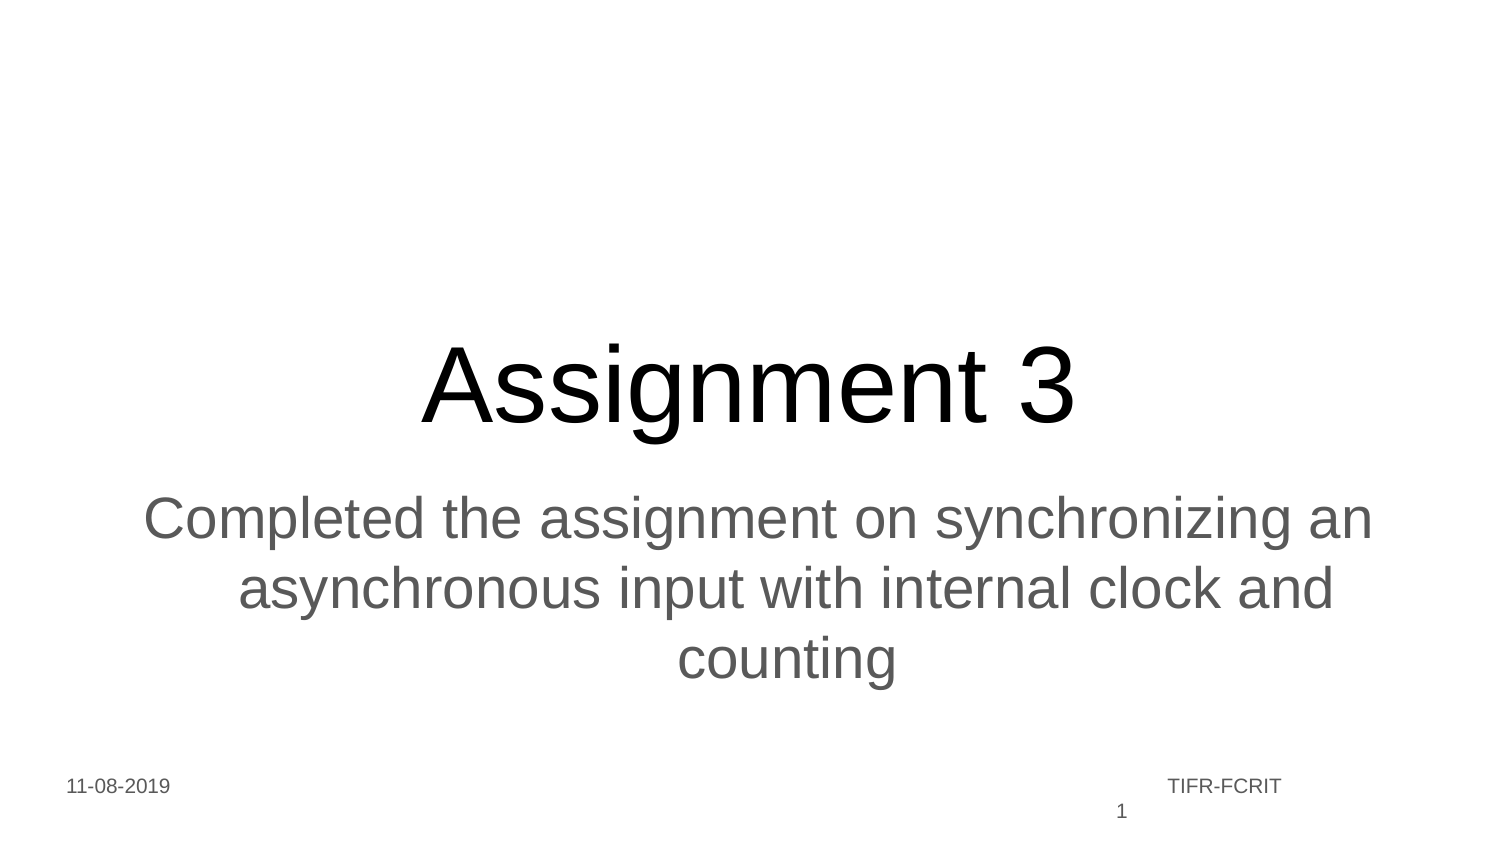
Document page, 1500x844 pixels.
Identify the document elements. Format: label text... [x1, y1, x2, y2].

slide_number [51, 764, 1480, 830]
title Assignment 3 [51, 122, 1449, 459]
subtitle Completed the assignment on synchronizing an asynchronous input with internal clock and counting [51, 464, 1449, 595]
